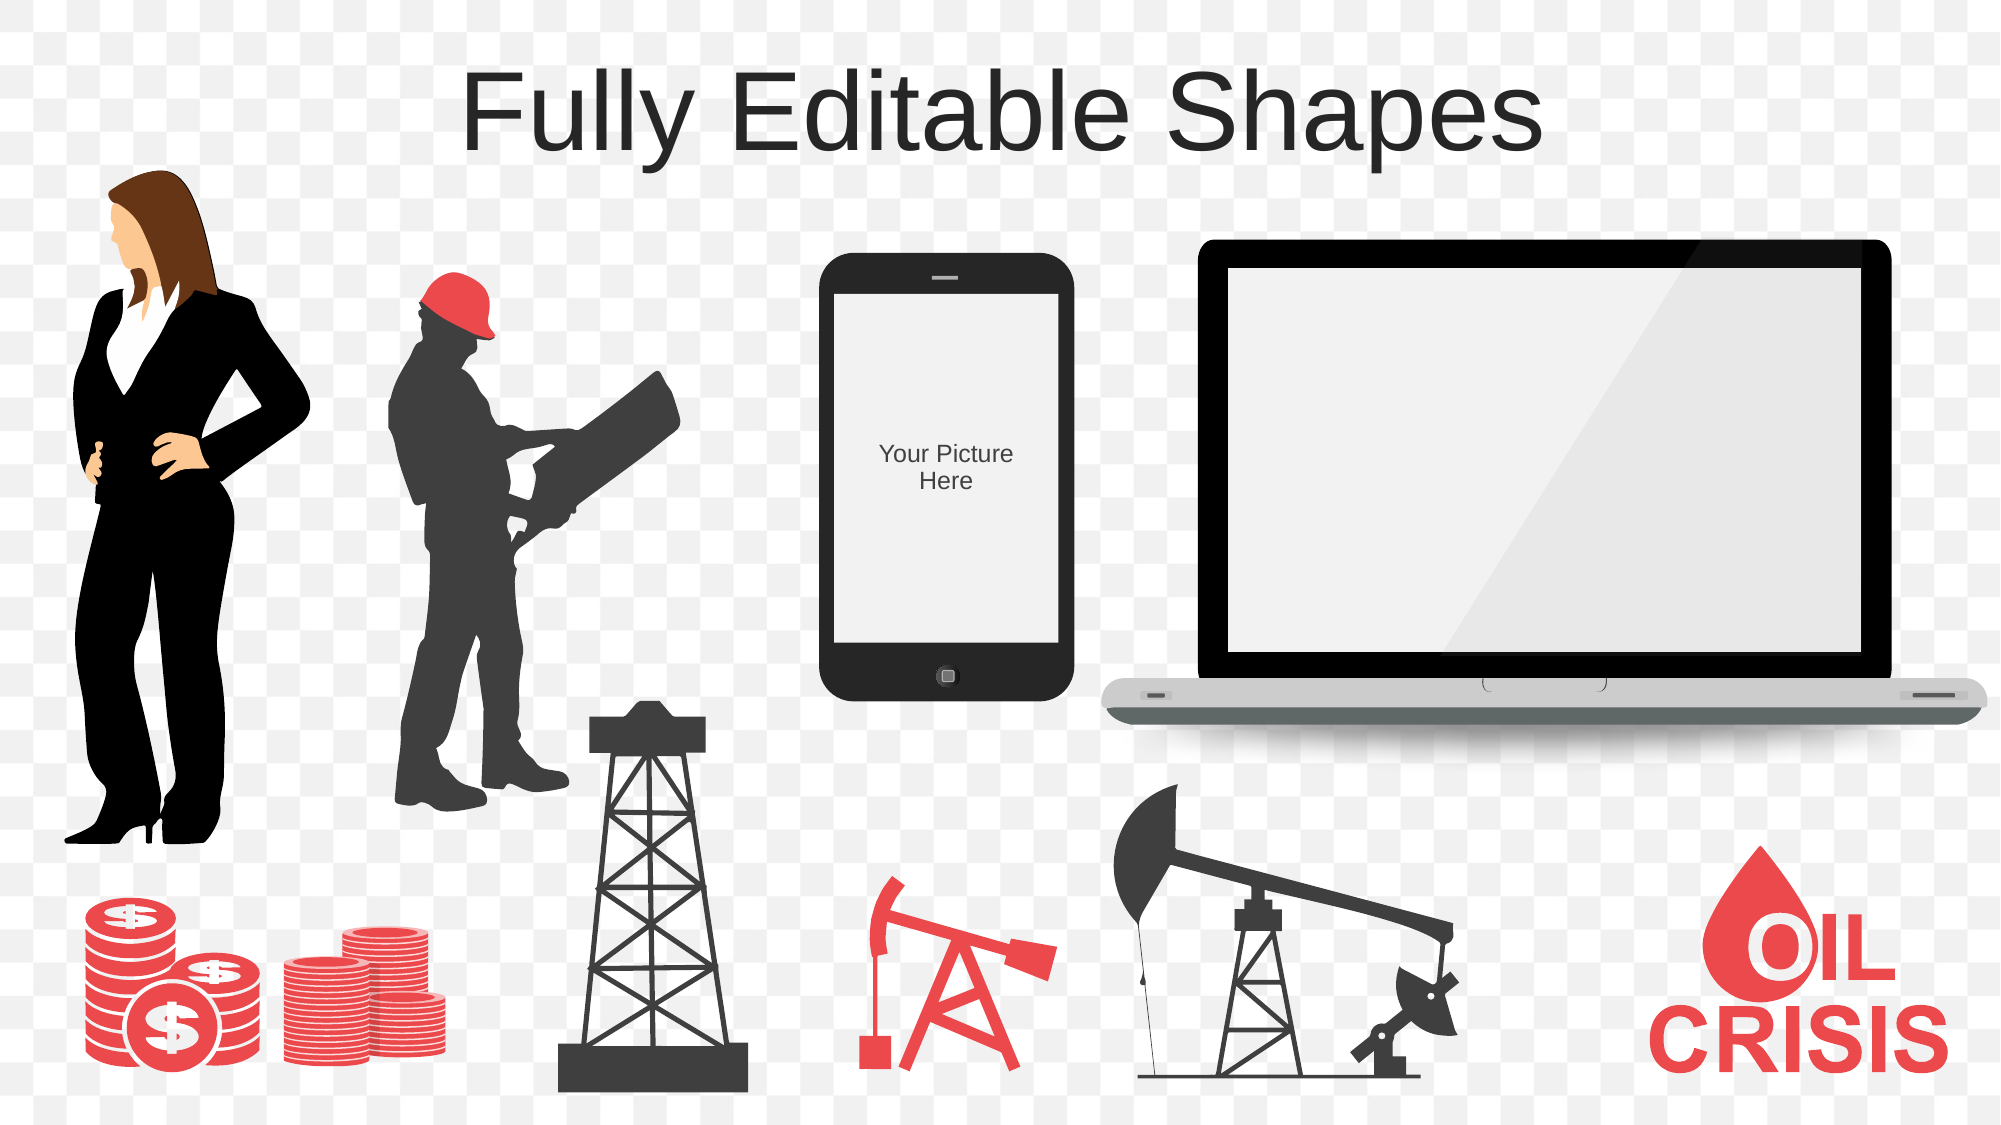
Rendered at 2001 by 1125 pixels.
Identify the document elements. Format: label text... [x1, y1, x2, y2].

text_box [283, 926, 446, 1067]
text_box [1113, 784, 1460, 1079]
picture [0, 0, 2001, 1125]
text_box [388, 272, 682, 812]
list Fully Editable Shapes [53, 54, 1952, 174]
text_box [1009, 235, 2000, 773]
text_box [64, 170, 311, 845]
text_box [558, 716, 749, 1093]
text_box [859, 876, 1058, 1072]
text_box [819, 252, 1009, 702]
text_box [84, 896, 261, 1074]
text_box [1649, 845, 1948, 1074]
